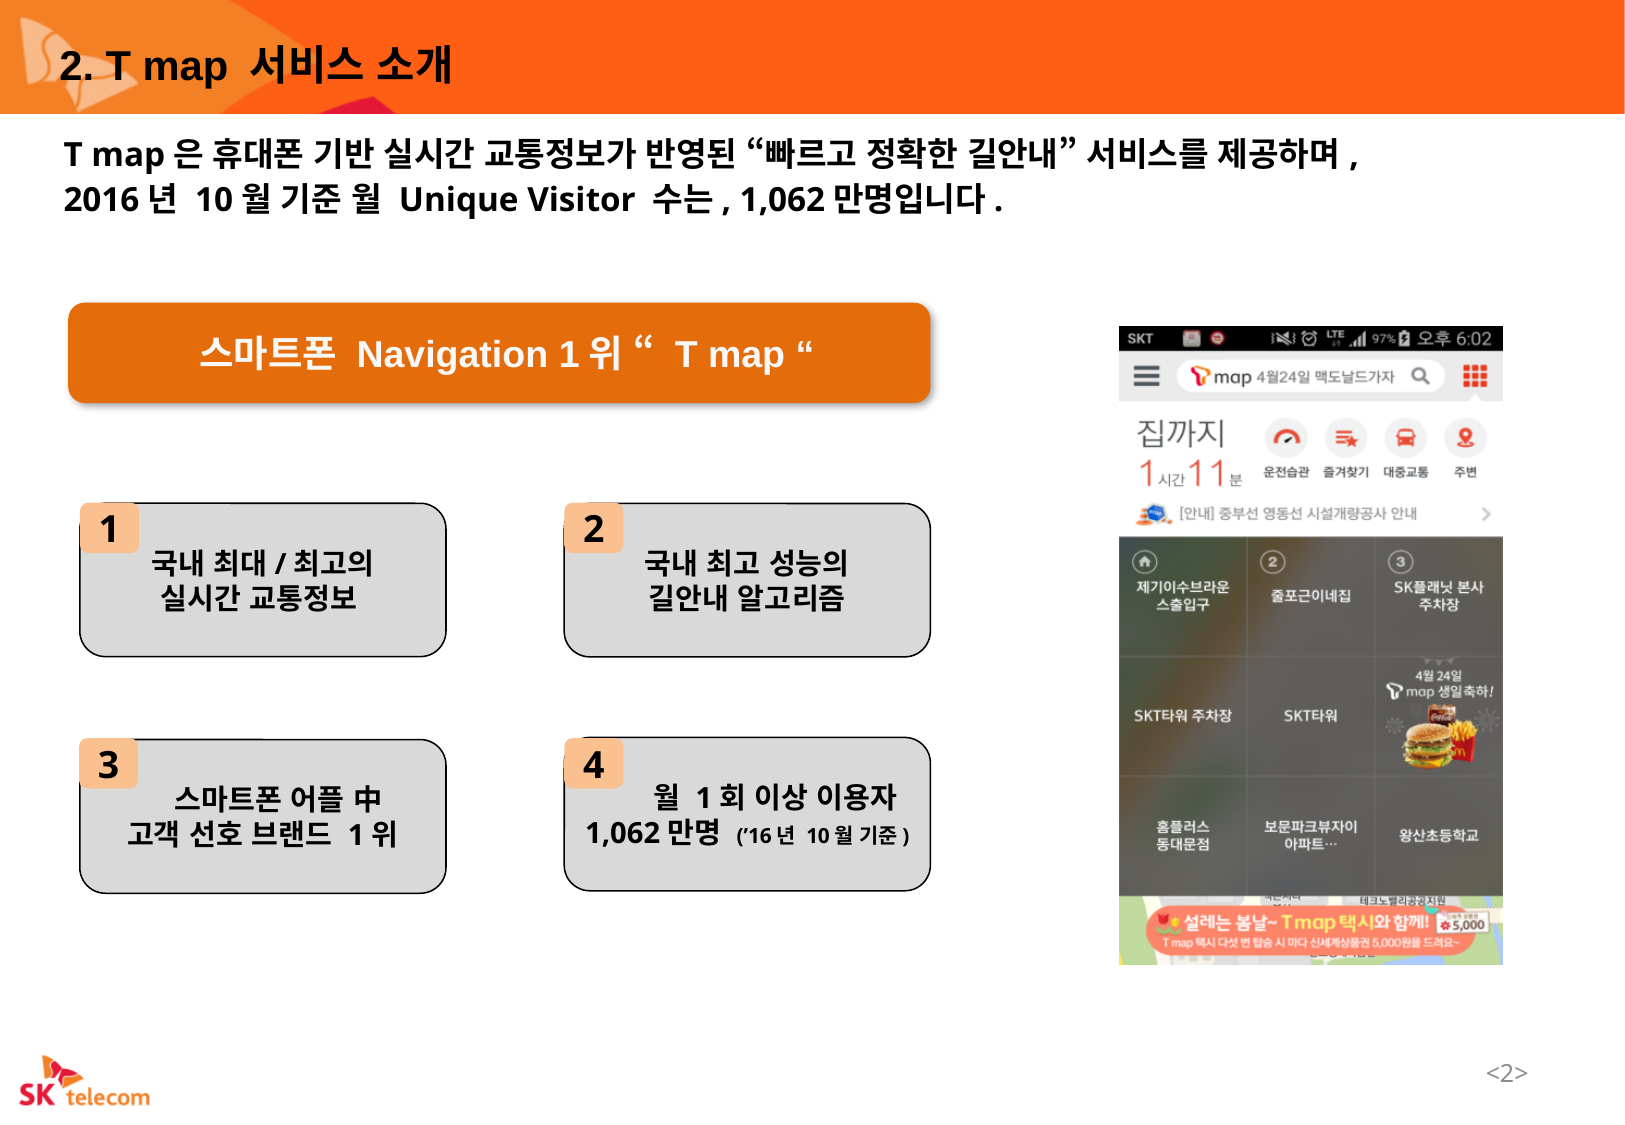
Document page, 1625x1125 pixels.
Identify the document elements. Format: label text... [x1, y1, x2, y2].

text_box T map은 휴대폰 기반 실시간 교통정보가 반영된 “빠르고 정확한 길안내” 서비스를 제공하며, 2016년 10월 기준 월 Unique Visitor 수는, 1,062만명입니다. [54, 119, 1557, 244]
text_box 1 [77, 500, 142, 556]
text_box 국내 최고 성능의 길안내 알고리즘 [562, 501, 933, 659]
text_box 3 [76, 735, 141, 791]
picture [0, 0, 1625, 114]
picture [1119, 326, 1504, 965]
picture [7, 1052, 163, 1118]
text_box 2 [562, 500, 626, 556]
text_box 국내 최대/최고의 실시간 교통정보 [77, 501, 449, 659]
text_box 월 1회 이상 이용자 1,062만명 (’16년 10월 기준) [562, 735, 933, 893]
text_box 스마트폰 어플 中 고객 선호 브랜드 1위 [77, 737, 449, 896]
slide_number <2> [1164, 1042, 1544, 1103]
text_box 2. T map 서비스 소개 [44, 30, 1009, 96]
text_box 4 [562, 735, 626, 791]
text_box 스마트폰 Navigation 1위 “ T map “ [68, 302, 931, 404]
